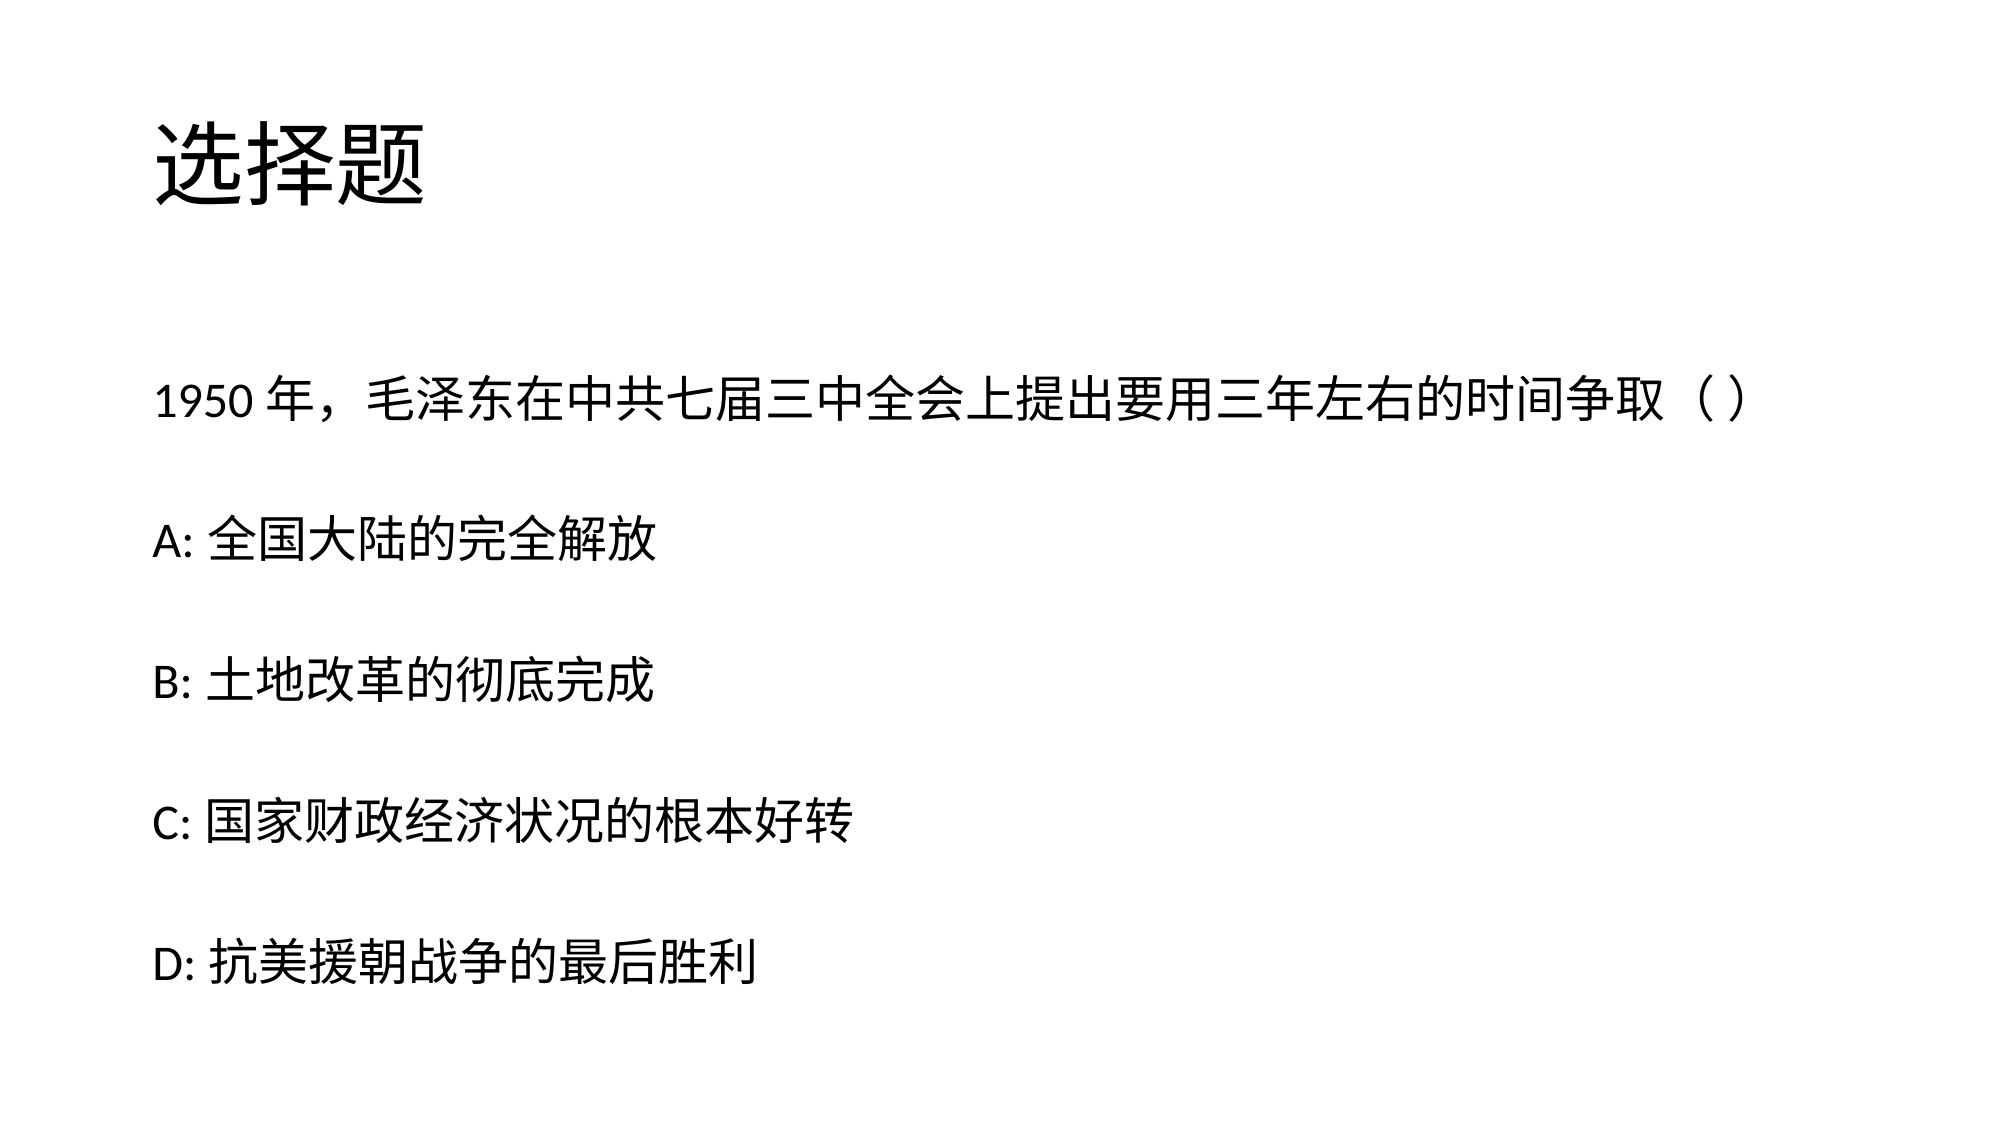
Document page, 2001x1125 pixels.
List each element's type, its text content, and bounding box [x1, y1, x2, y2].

title 选择题 [137, 59, 1863, 278]
list 1950年，毛泽东在中共七届三中全会上提出要用三年左右的时间争取（ ） A:全国大陆的完全解放 B:土地改革的彻底完成 C:国家财政经济状况的根本好转 D:抗美援朝战争的最后胜利 [137, 299, 1863, 1014]
